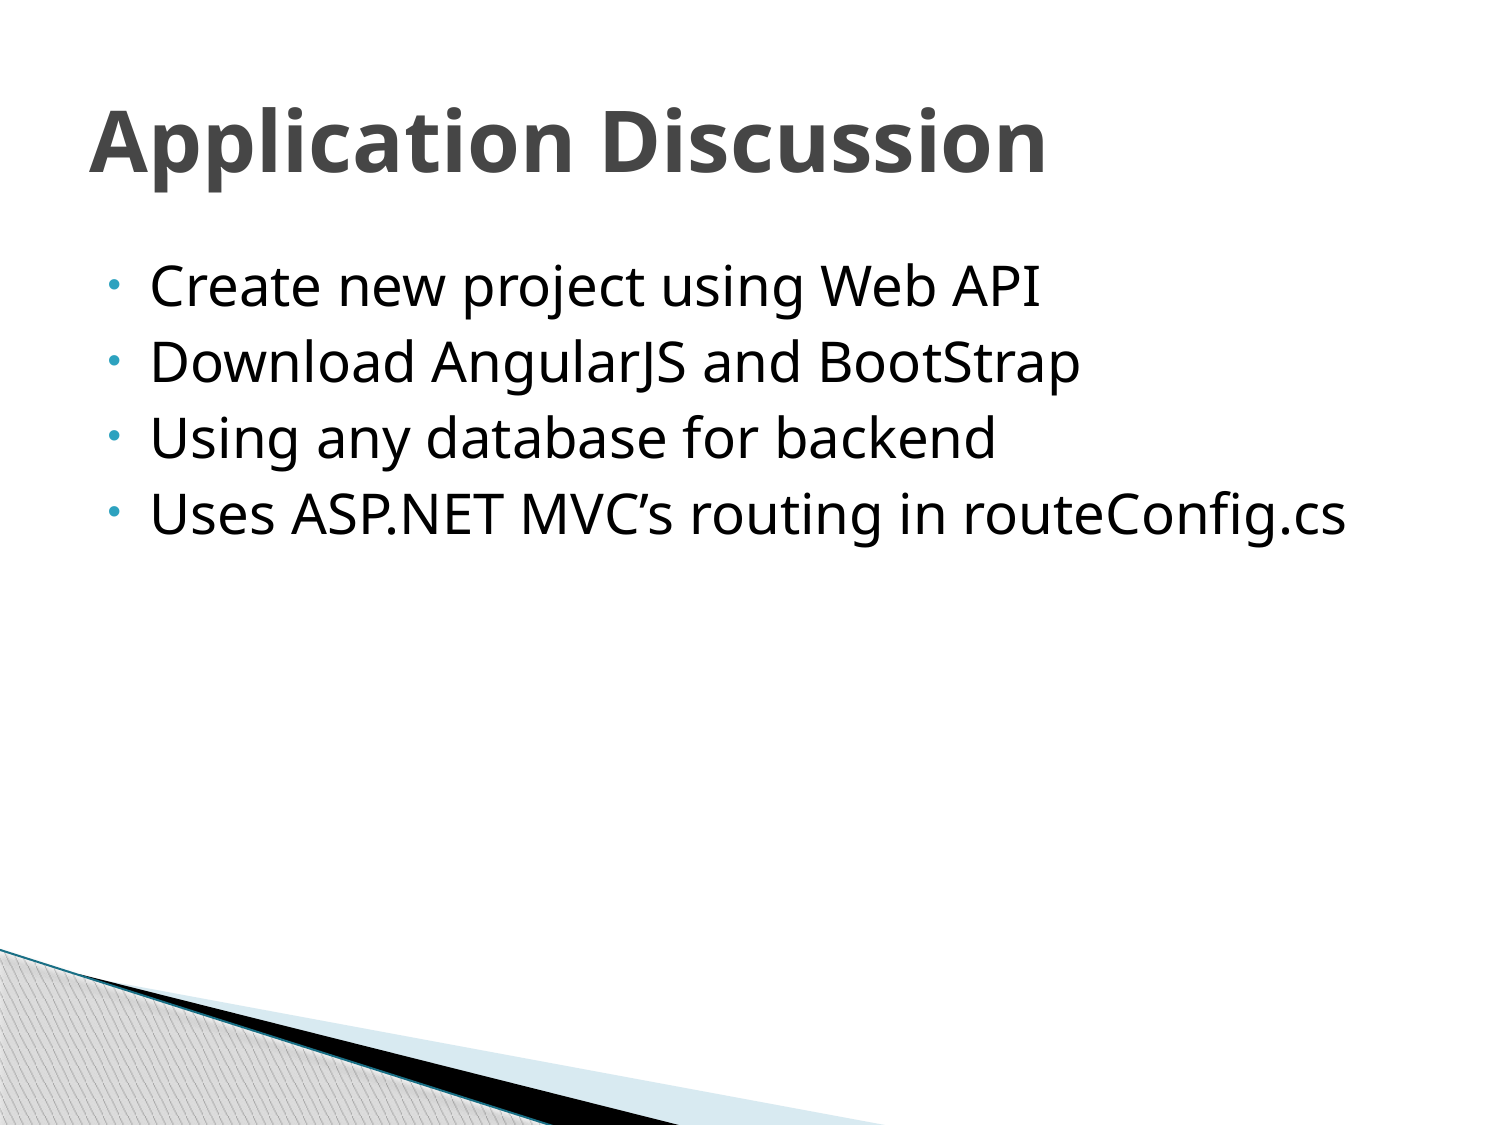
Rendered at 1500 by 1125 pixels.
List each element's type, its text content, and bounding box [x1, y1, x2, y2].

title Application Discussion [75, 45, 1425, 233]
list Create new project using Web API Download AngularJS and BootStrap Using any database for backend Uses ASP.NET MVC’s routing in routeConfig.cs [75, 243, 1425, 986]
